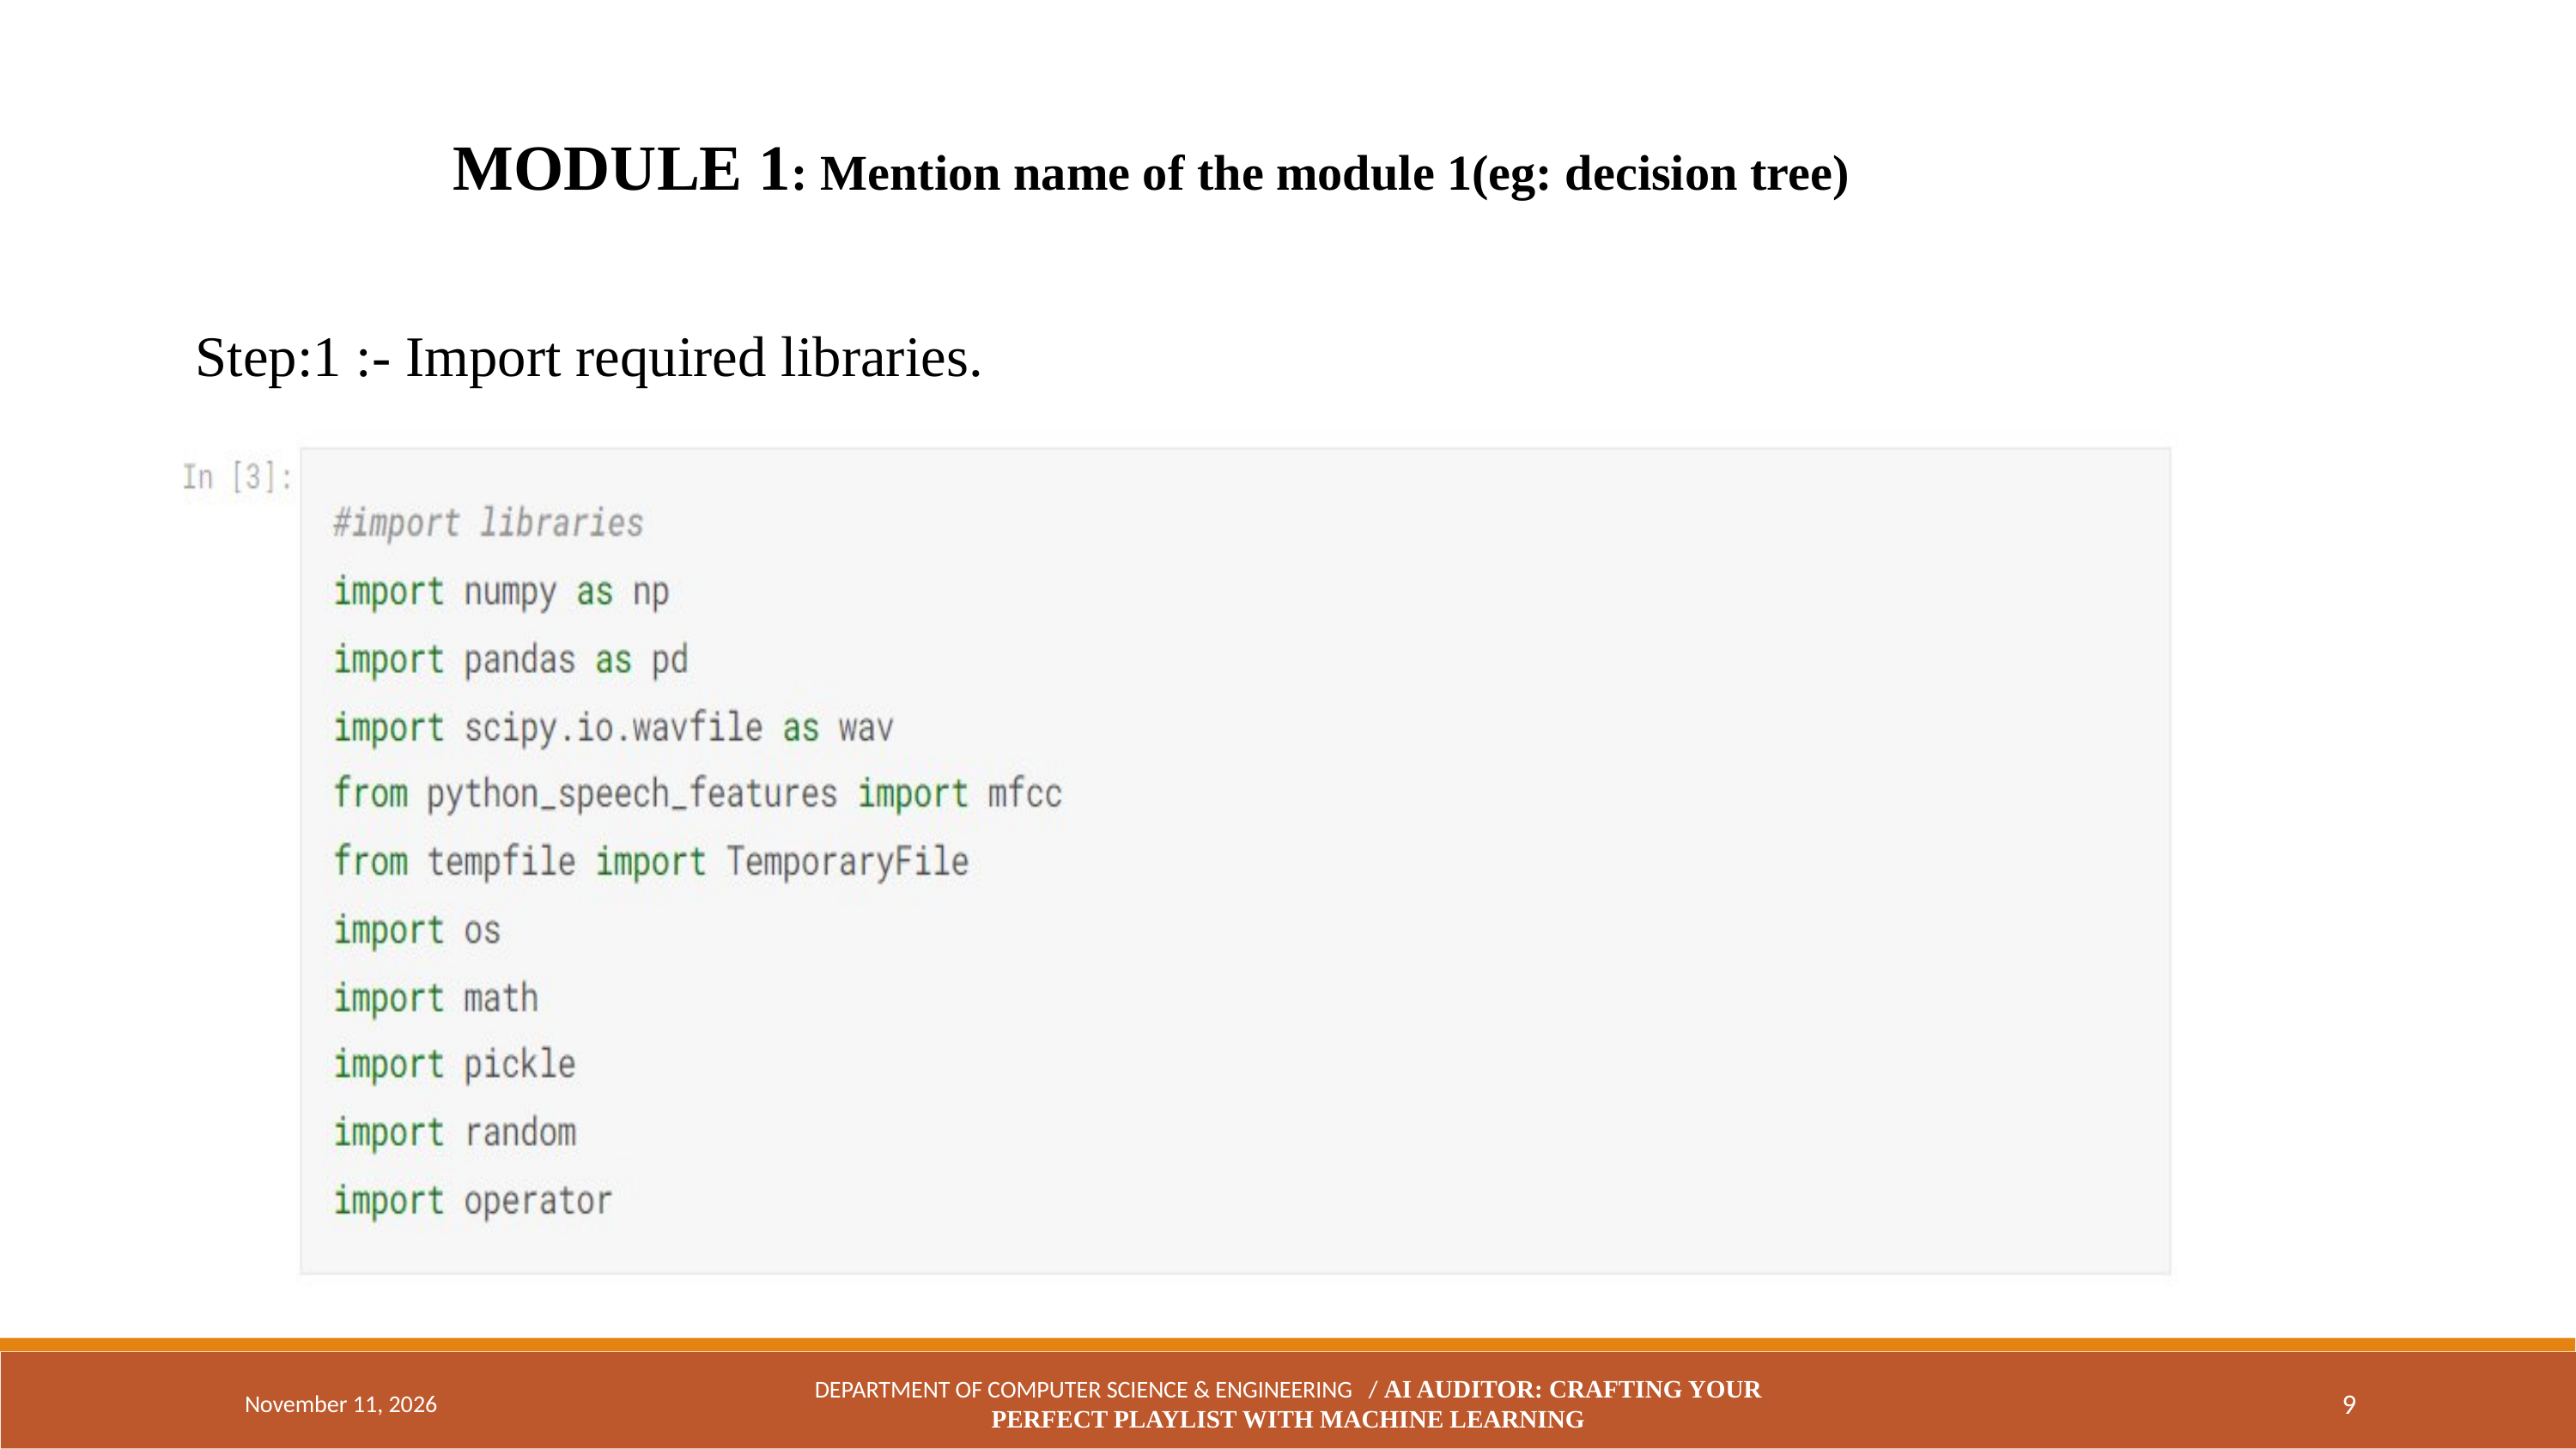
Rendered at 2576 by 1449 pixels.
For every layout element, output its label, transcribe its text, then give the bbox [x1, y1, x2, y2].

footer DEPARTMENT OF COMPUTER SCIENCE & ENGINEERING / AI AUDITOR: CRAFTING YOUR PERFECT PLAYLIST WITH MACHINE LEARNING [779, 1364, 1798, 1442]
picture [183, 395, 2239, 1322]
text_box MODULE 1: Mention name of the module 1(eg: decision tree) Step:1 :- Import required libraries. Eg, [182, 119, 2576, 743]
slide_number 9 [2092, 1364, 2369, 1442]
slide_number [232, 1364, 755, 1442]
